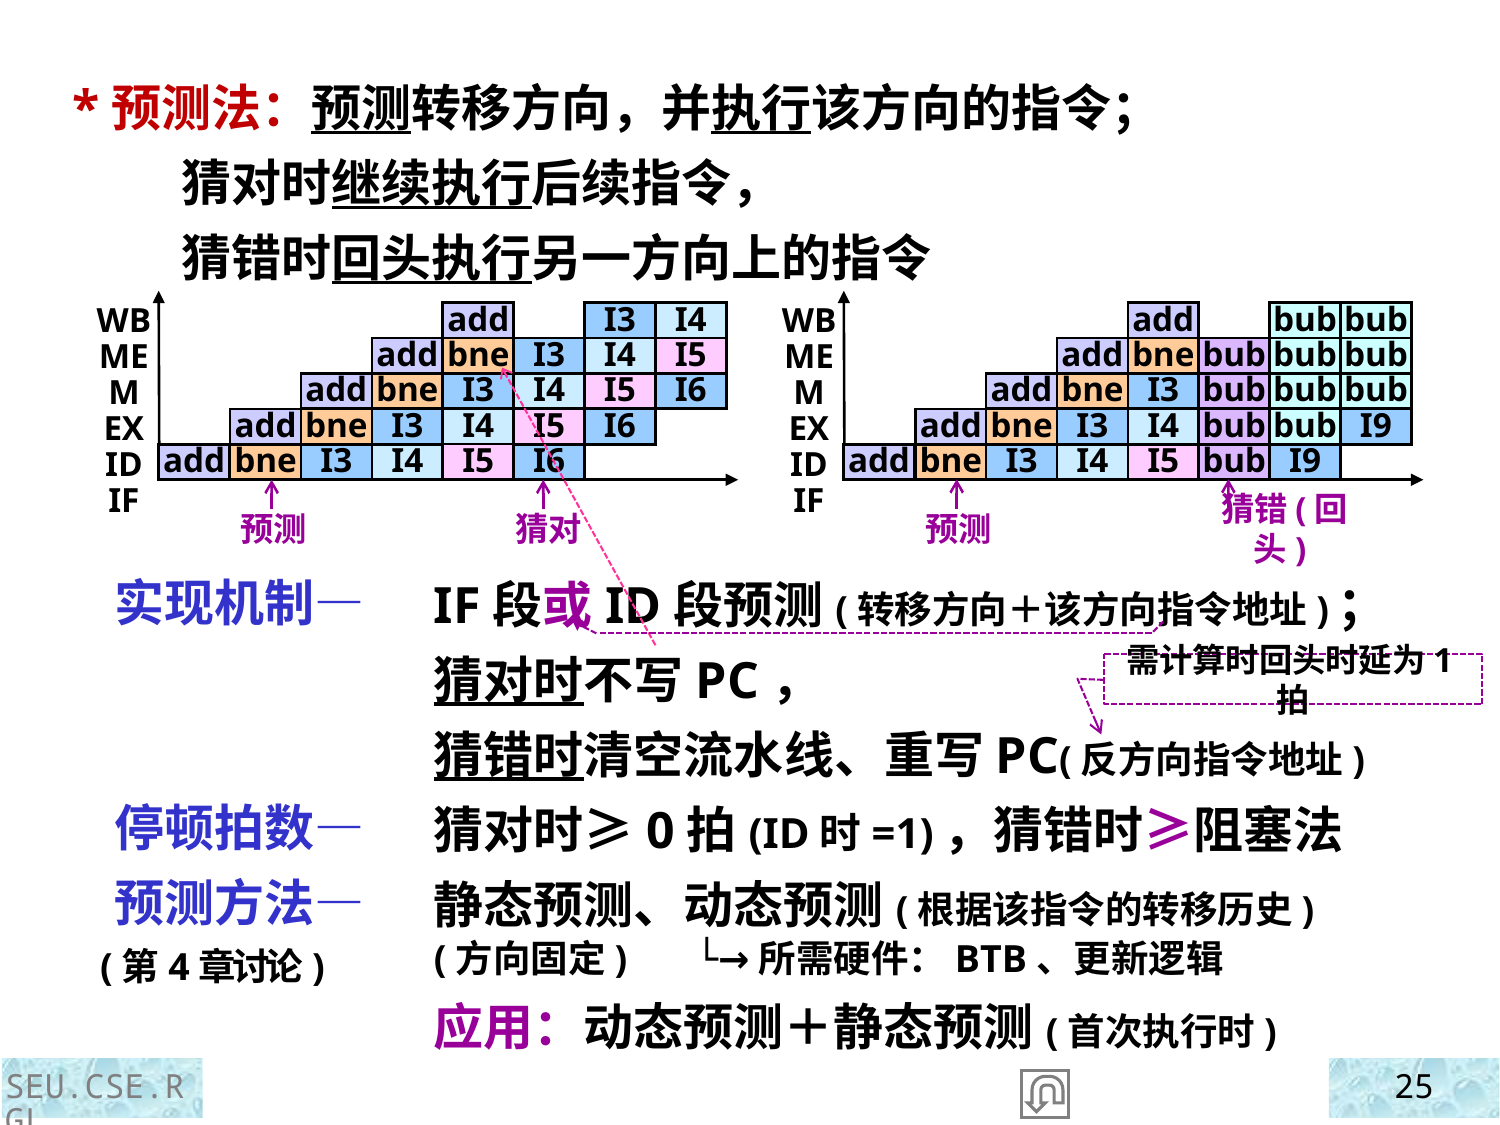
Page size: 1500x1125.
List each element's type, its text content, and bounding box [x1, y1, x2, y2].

slide_number 25 [1328, 1058, 1500, 1118]
text_box *预测法：预测转移方向，并执行该方向的指令； 猜对时继续执行后续指令， 猜错时回头执行另一方向上的指令 [31, 54, 1471, 295]
text_box [1021, 1070, 1069, 1118]
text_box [773, 290, 1424, 554]
text_box 需计算时回头时延为1拍 [1084, 696, 1103, 735]
text_box 需计算时回头时延为1拍 [1098, 653, 1483, 705]
footer SEU.CSE.RGL [1, 1058, 203, 1118]
text_box IF段或ID段预测(转移方向＋该方向指令地址)； 猜对时不写PC， 猜错时清空流水线、重写PC(反方向指令地址) 猜对时≥0拍(ID时=1)，猜错时≥阻塞法 静态预测、动态预测(根据该指令的转移历史) (方向固定) └→所需硬件：BTB、更新逻辑 应用：动态预测＋静态预测(首次执行时) [419, 550, 1471, 1063]
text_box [88, 290, 739, 554]
text_box 实现机制— 停顿拍数— 预测方法— (第4章讨论) [31, 548, 419, 995]
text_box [501, 367, 656, 646]
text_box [572, 621, 1164, 634]
